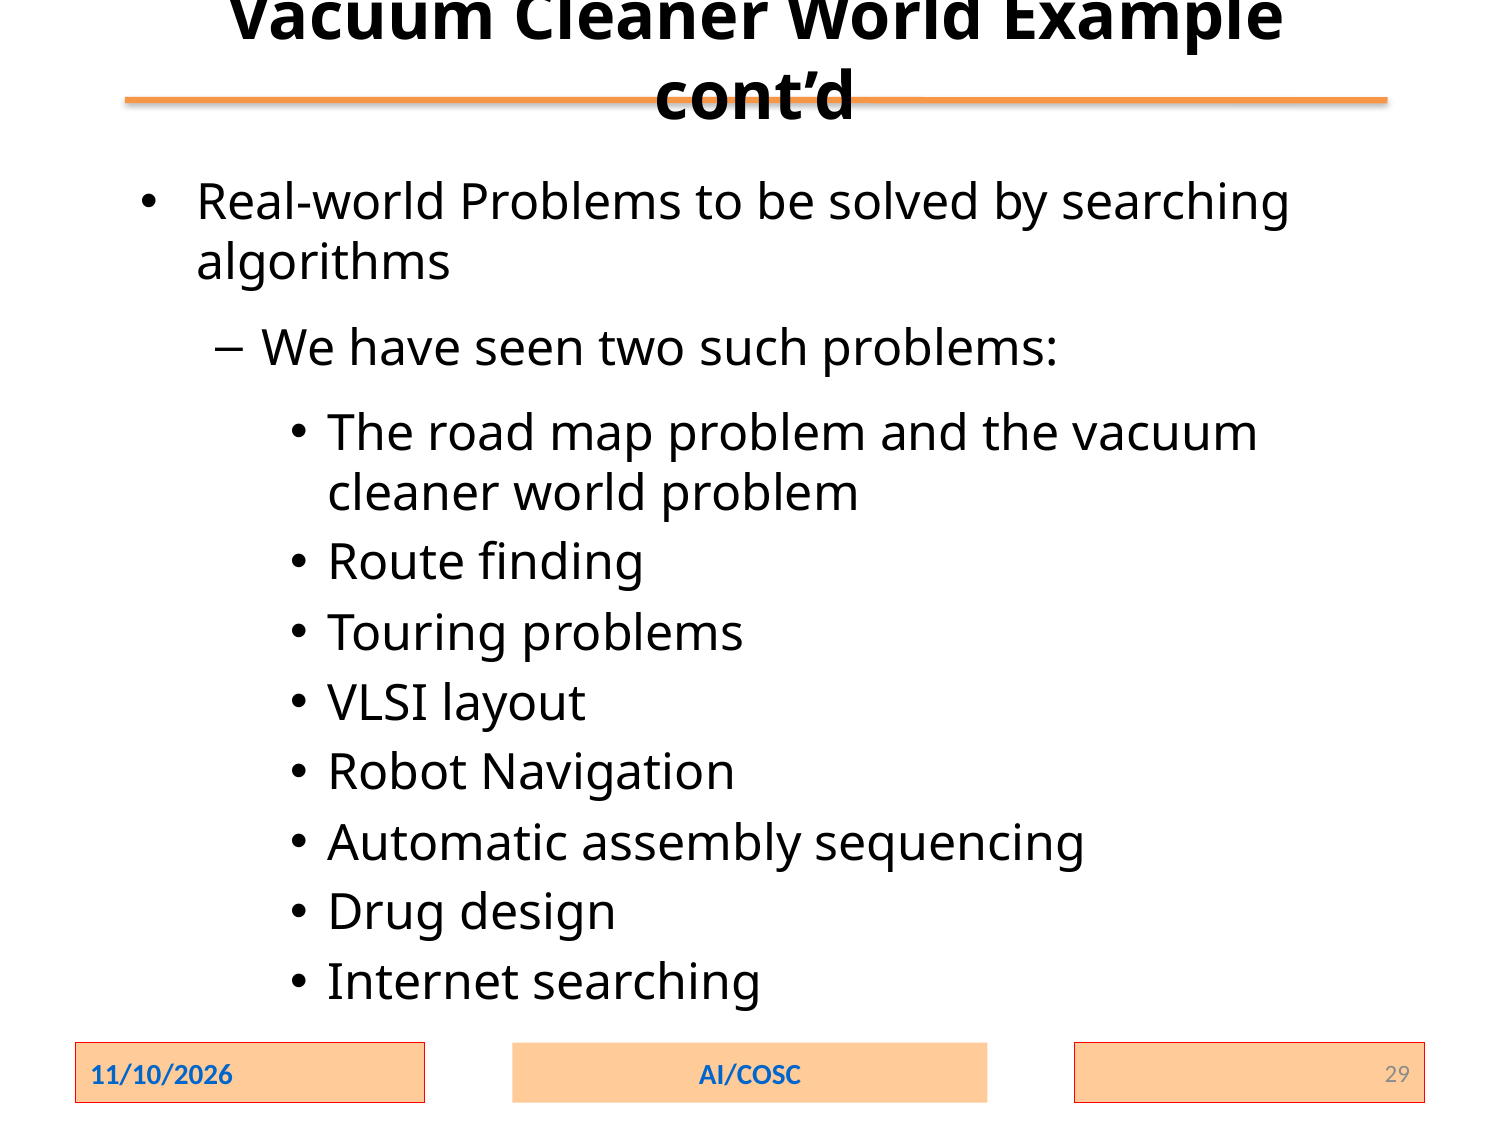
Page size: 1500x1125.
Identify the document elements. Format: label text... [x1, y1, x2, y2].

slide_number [75, 1042, 425, 1103]
title Vacuum Cleaner World Example cont’d [125, 0, 1388, 105]
list Real-world Problems to be solved by searching algorithms We have seen two such problems: The road map problem and the vacuum cleaner world problem Route finding Touring problems VLSI layout Robot Navigation Automatic assembly sequencing Drug design Internet searching [125, 162, 1388, 1088]
slide_number 29 [1074, 1042, 1425, 1103]
footer AI/COSC [512, 1042, 988, 1103]
